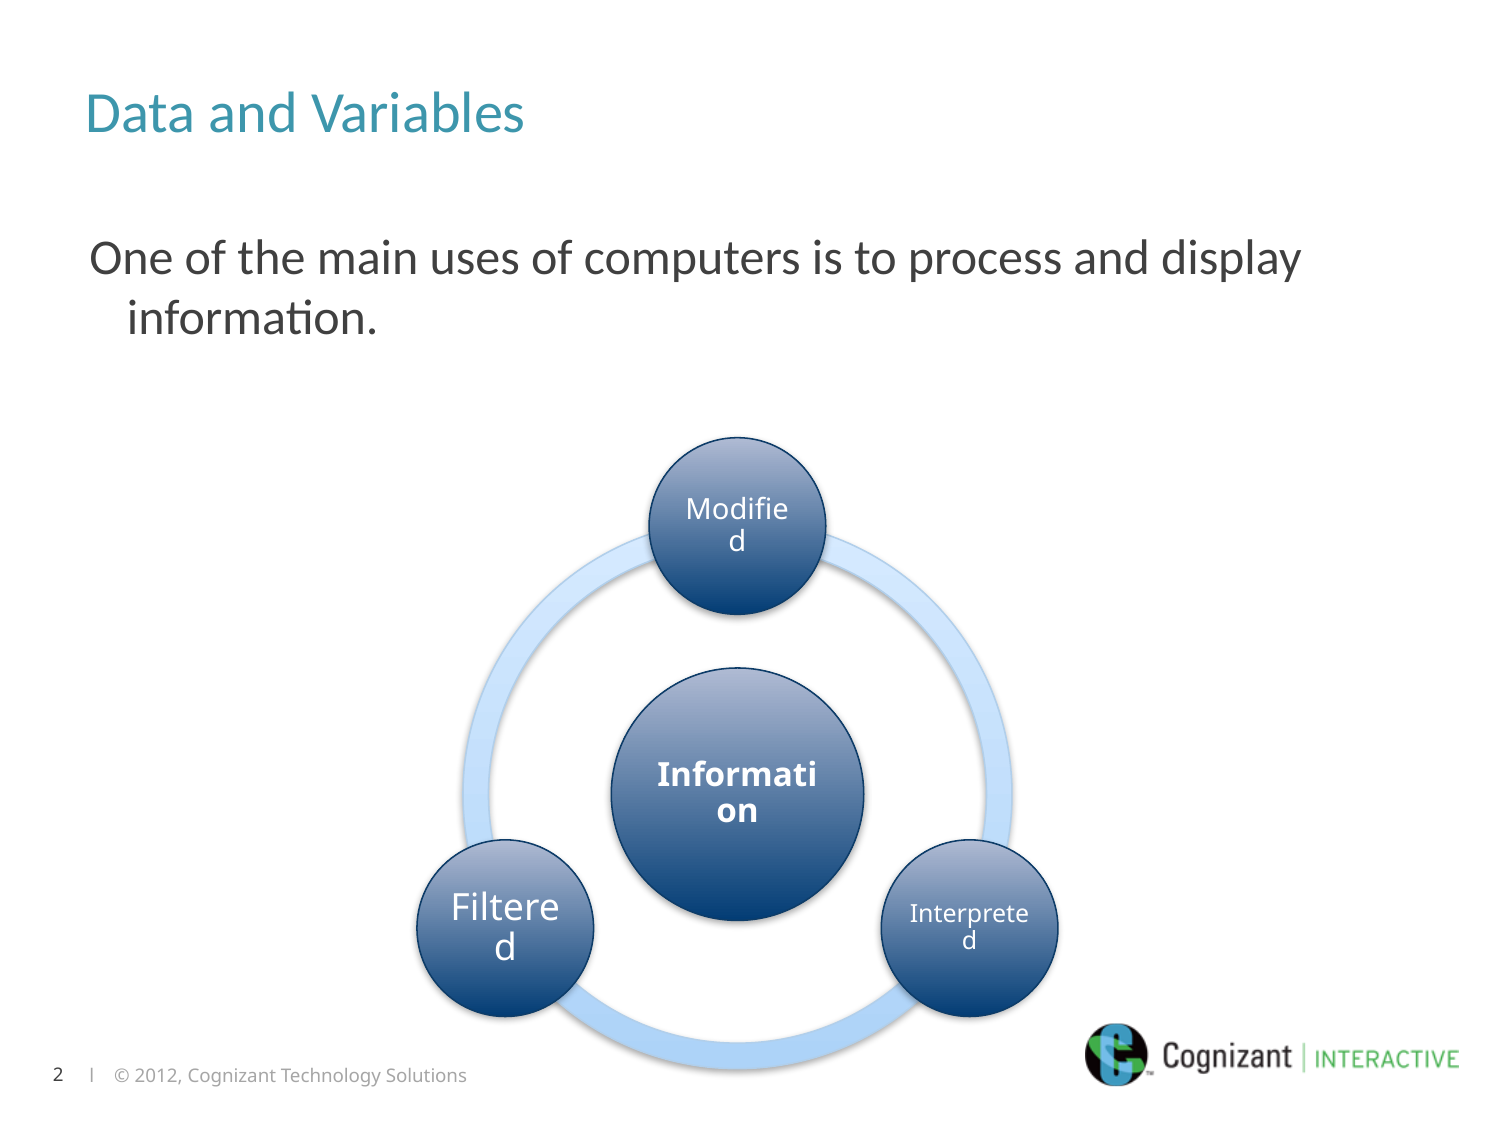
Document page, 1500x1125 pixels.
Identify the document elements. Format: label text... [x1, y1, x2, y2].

picture [1238, 1022, 1459, 1088]
title Data and Variables [70, 66, 972, 149]
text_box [237, 437, 1238, 1105]
list One of the main uses of computers is to process and display information. [74, 216, 1427, 1001]
